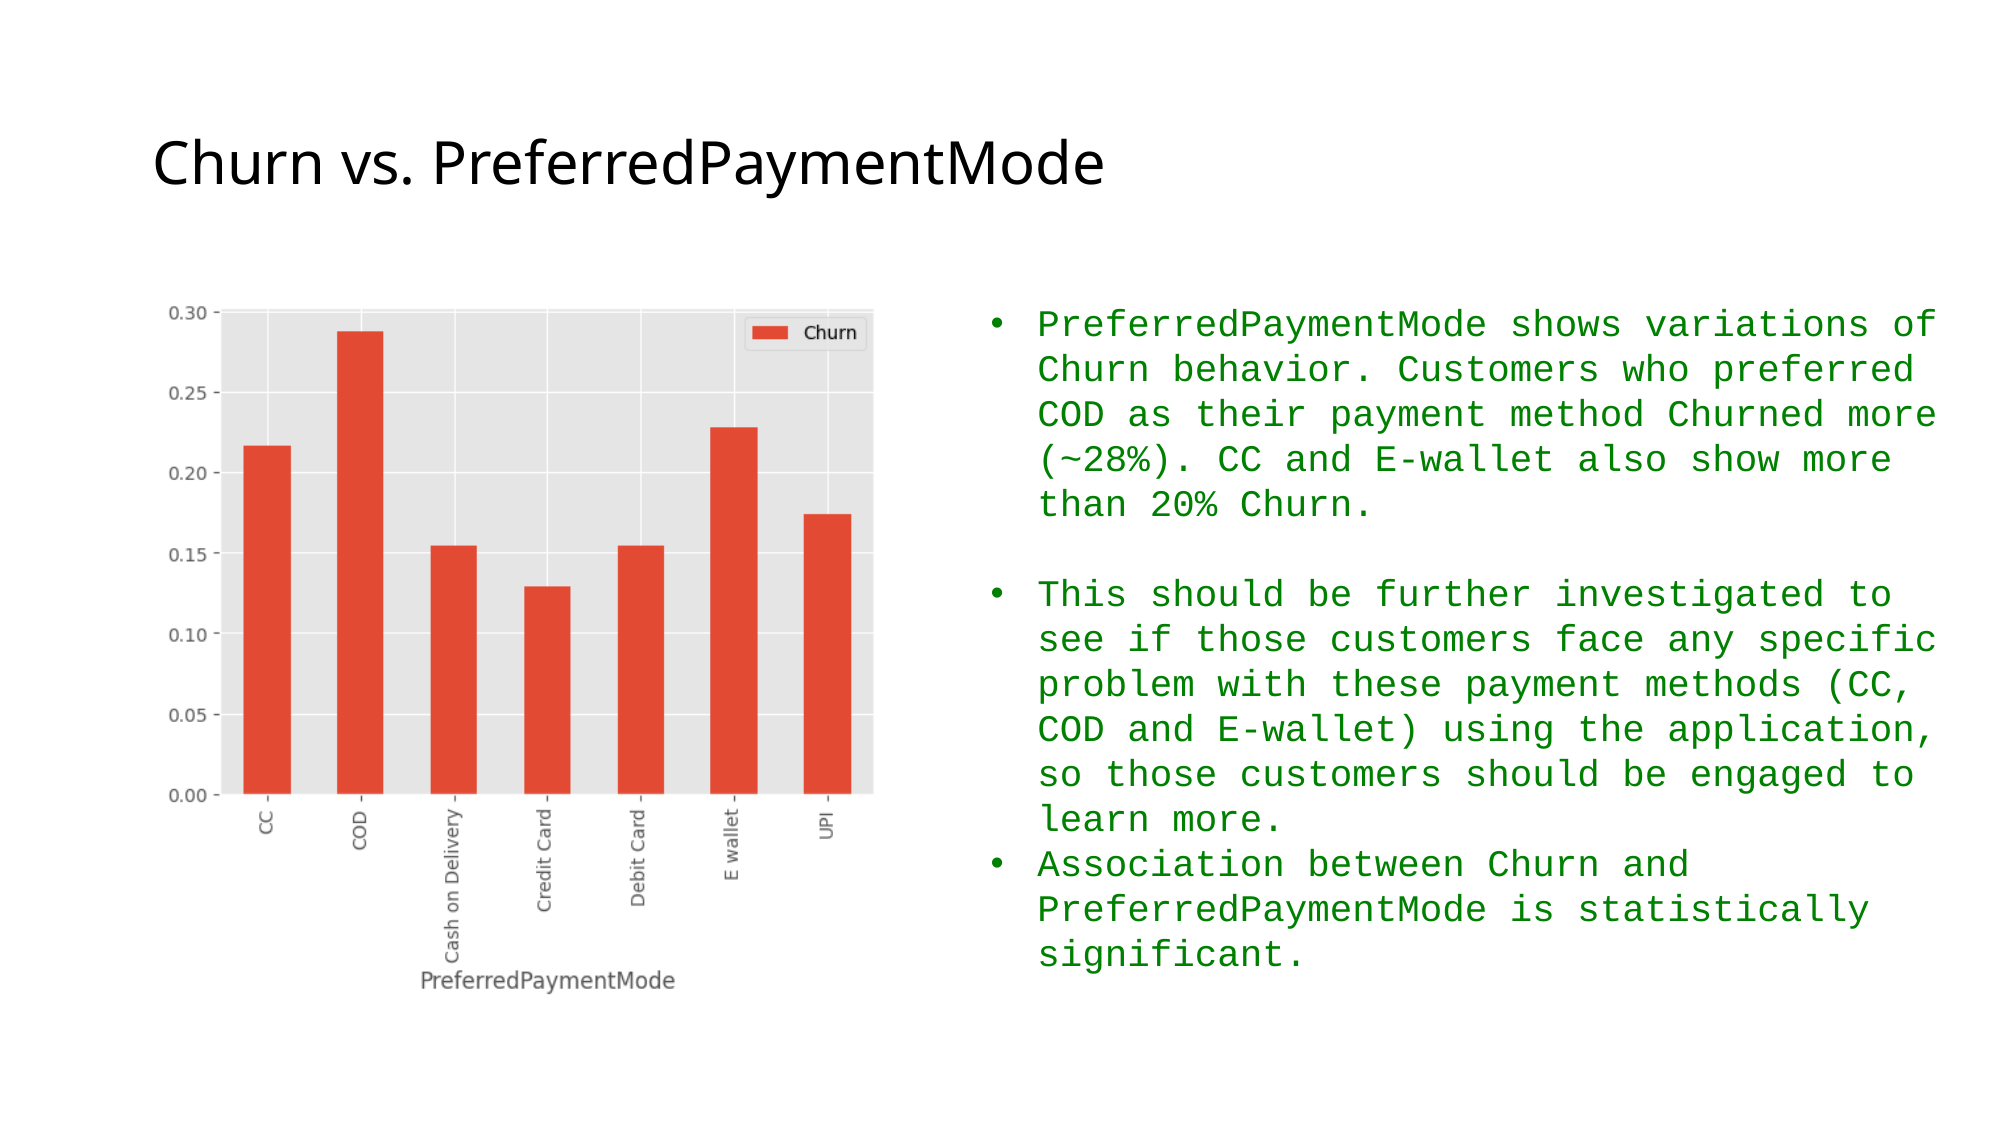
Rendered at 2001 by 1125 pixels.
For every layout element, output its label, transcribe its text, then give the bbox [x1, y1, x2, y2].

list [154, 292, 887, 1006]
title Churn vs. PreferredPaymentMode [137, 59, 1863, 278]
text_box PreferredPaymentMode shows variations of Churn behavior. Customers who preferred COD as their payment method Churned more (~28%). CC and E-wallet also show more than 20% Churn. This should be further investigated to see if those customers face any specific problem with these payment methods (CC, COD and E-wallet) using the application, so those customers should be engaged to learn more. Association between Churn and PreferredPaymentMode is statistically significant. [975, 292, 1977, 982]
